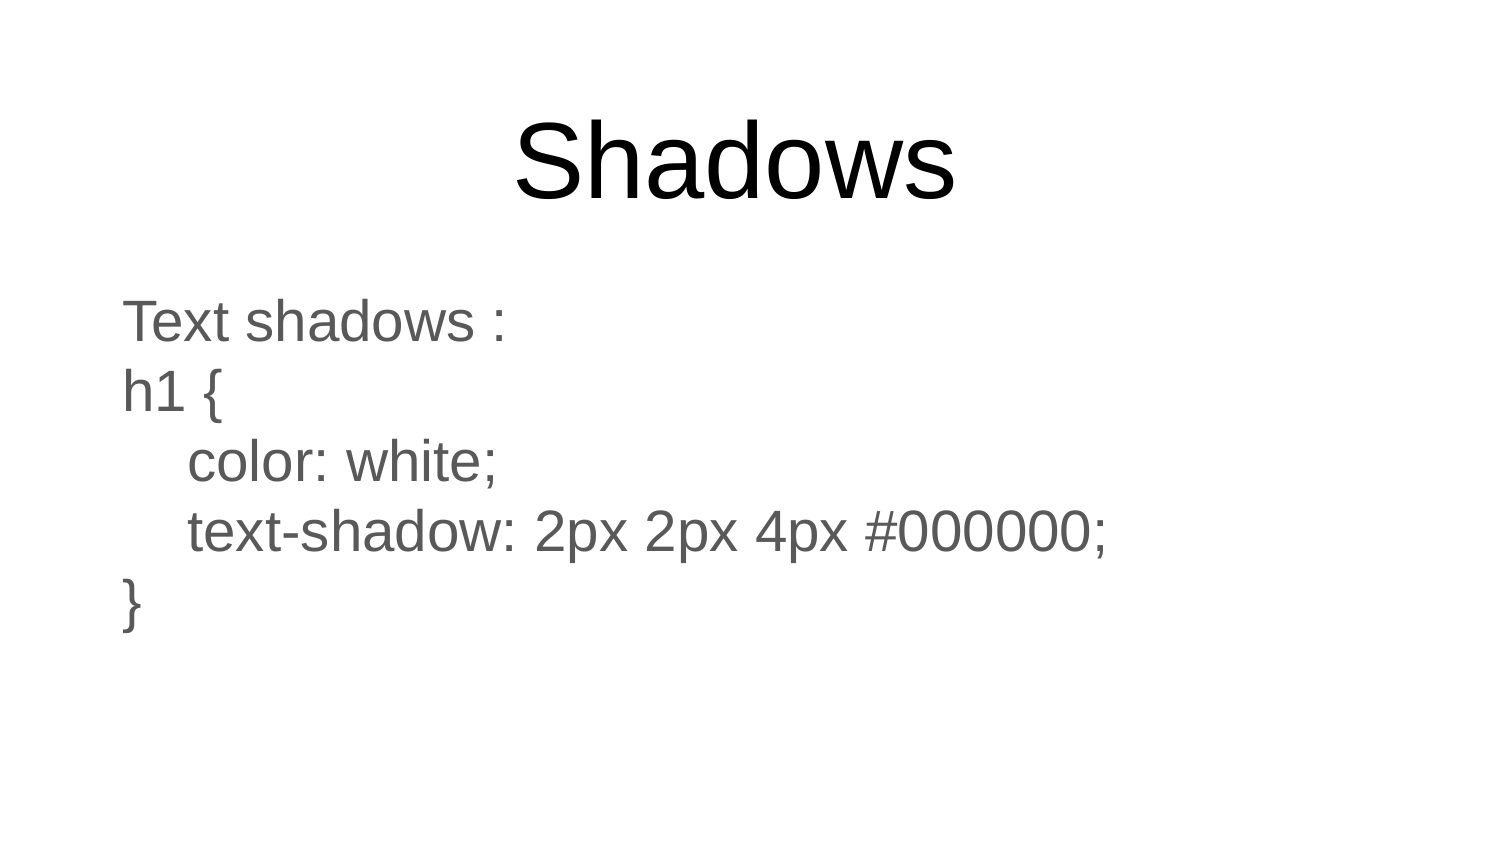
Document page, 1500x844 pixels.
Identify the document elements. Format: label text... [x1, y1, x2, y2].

title Shadows [51, 122, 1449, 235]
subtitle Text shadows : h1 { color: white; text-shadow: 2px 2px 4px #000000; } [107, 267, 1375, 659]
